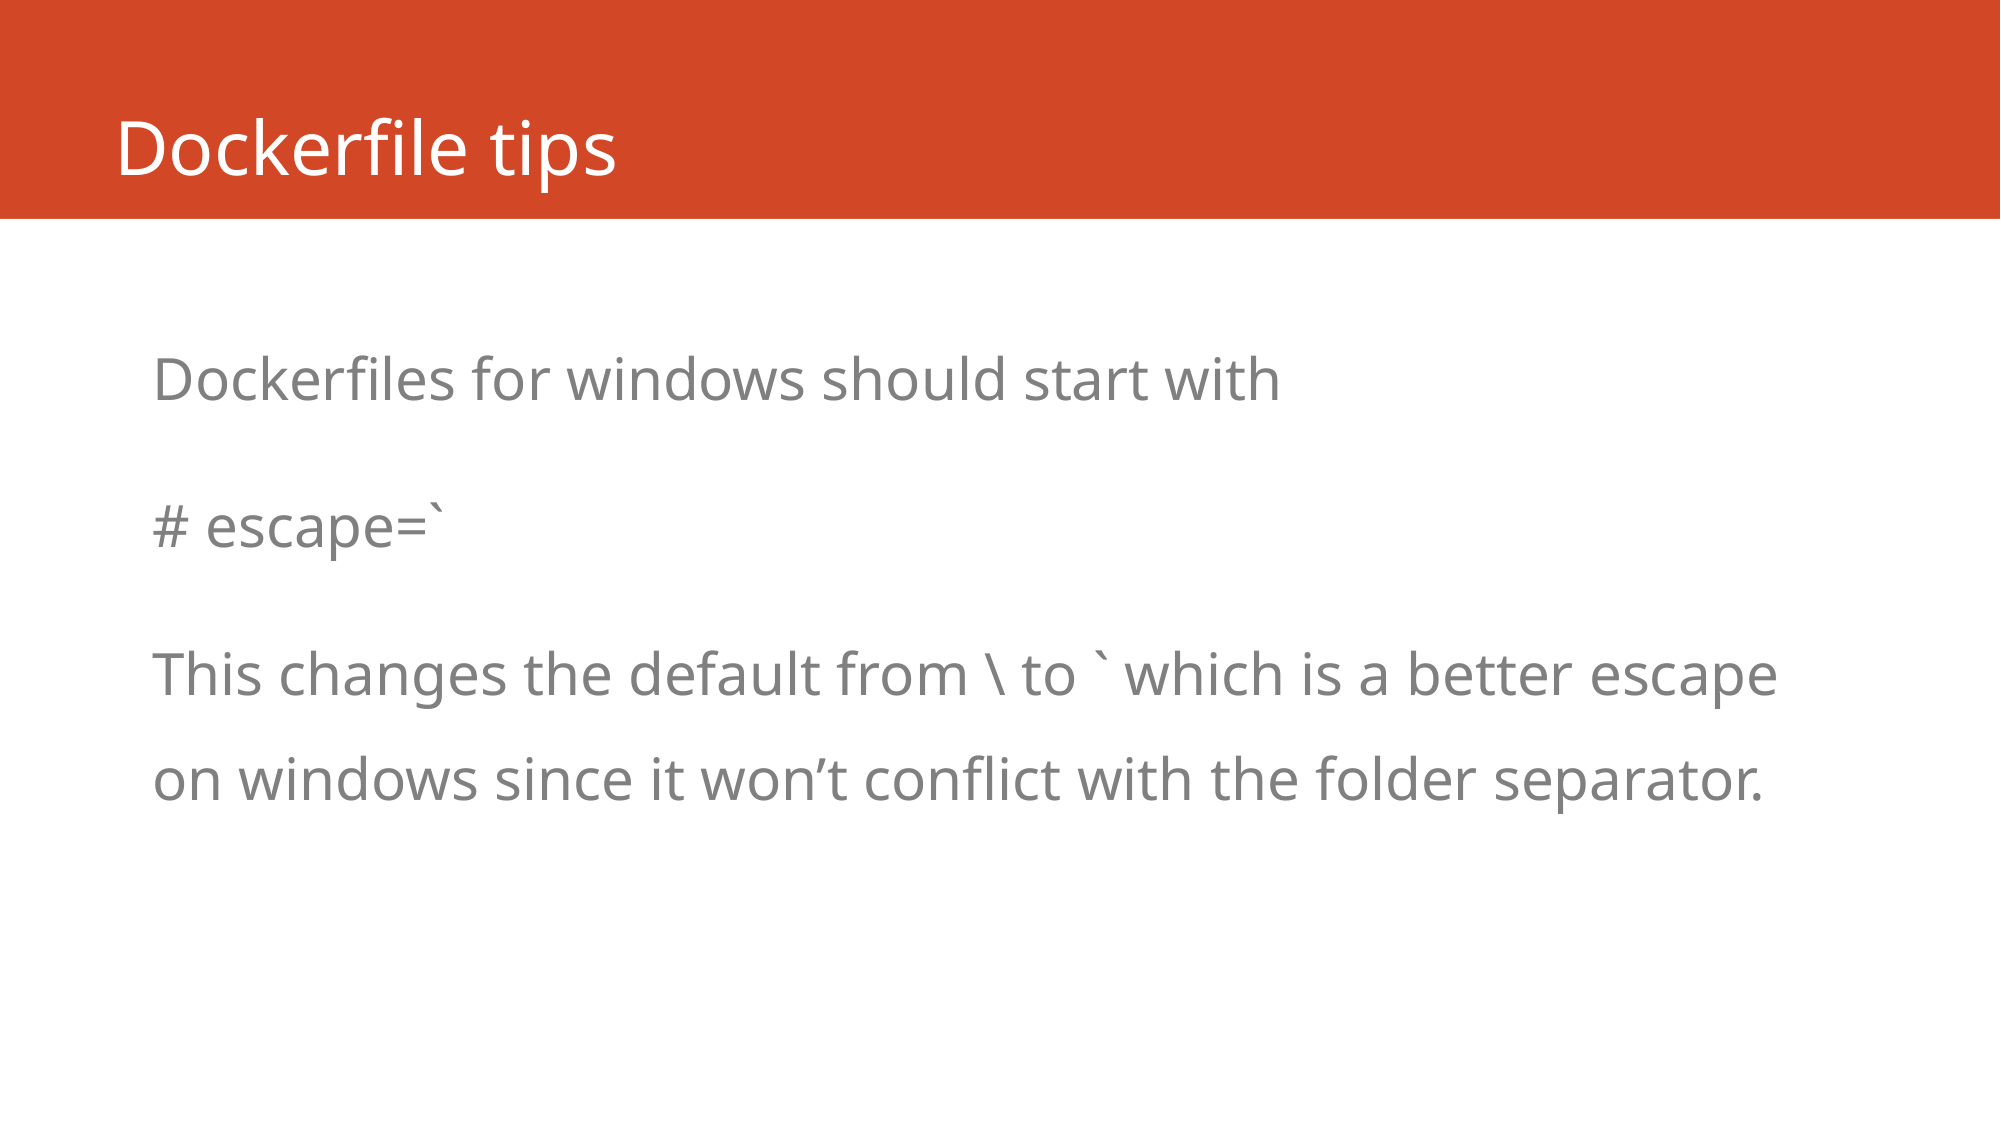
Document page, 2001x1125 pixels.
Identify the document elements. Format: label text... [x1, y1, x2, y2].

list Dockerfiles for windows should start with # escape=` This changes the default from \ to ` which is a better escape on windows since it won’t conflict with the folder separator. [137, 299, 1863, 1014]
title Dockerfile tips [99, 0, 1863, 199]
